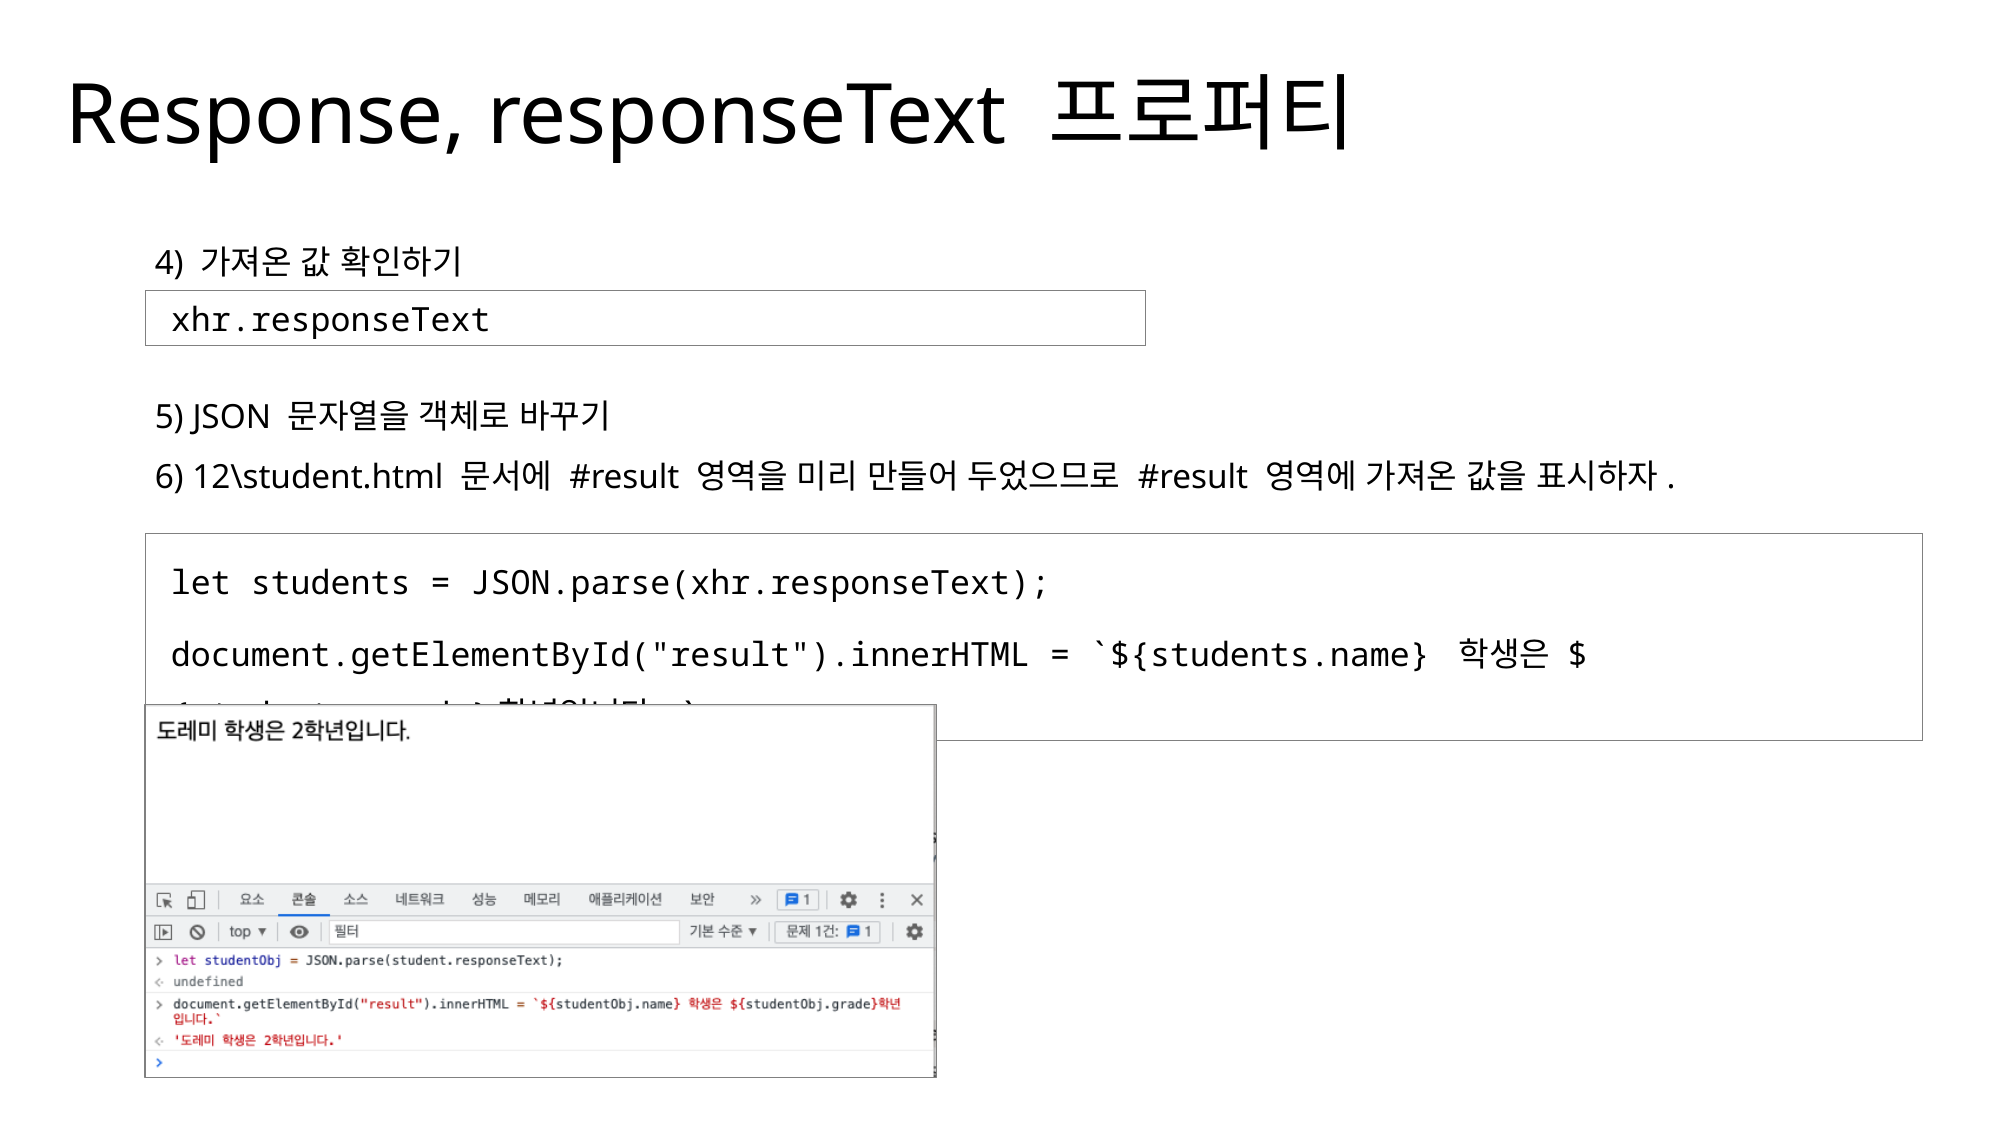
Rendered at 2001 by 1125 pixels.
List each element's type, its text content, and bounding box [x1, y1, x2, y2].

text_box Response, responseText 프로퍼티 [50, 52, 1466, 168]
text_box 5) JSON 문자열을 객체로 바꾸기 6) 12\student.html 문서에 #result 영역을 미리 만들어 두었으므로 #result 영역에 가져온 값을 표시하자. [140, 368, 1799, 503]
text_box let students = JSON.parse(xhr.responseText); document.getElementById("result").innerHTML = `${students.name} 학생은 ${students.grade}학년입니다.` [145, 533, 1923, 741]
picture [145, 705, 936, 1077]
text_box xhr.responseText [145, 290, 1146, 346]
text_box 4) 가져온 값 확인하기 [140, 214, 1799, 289]
